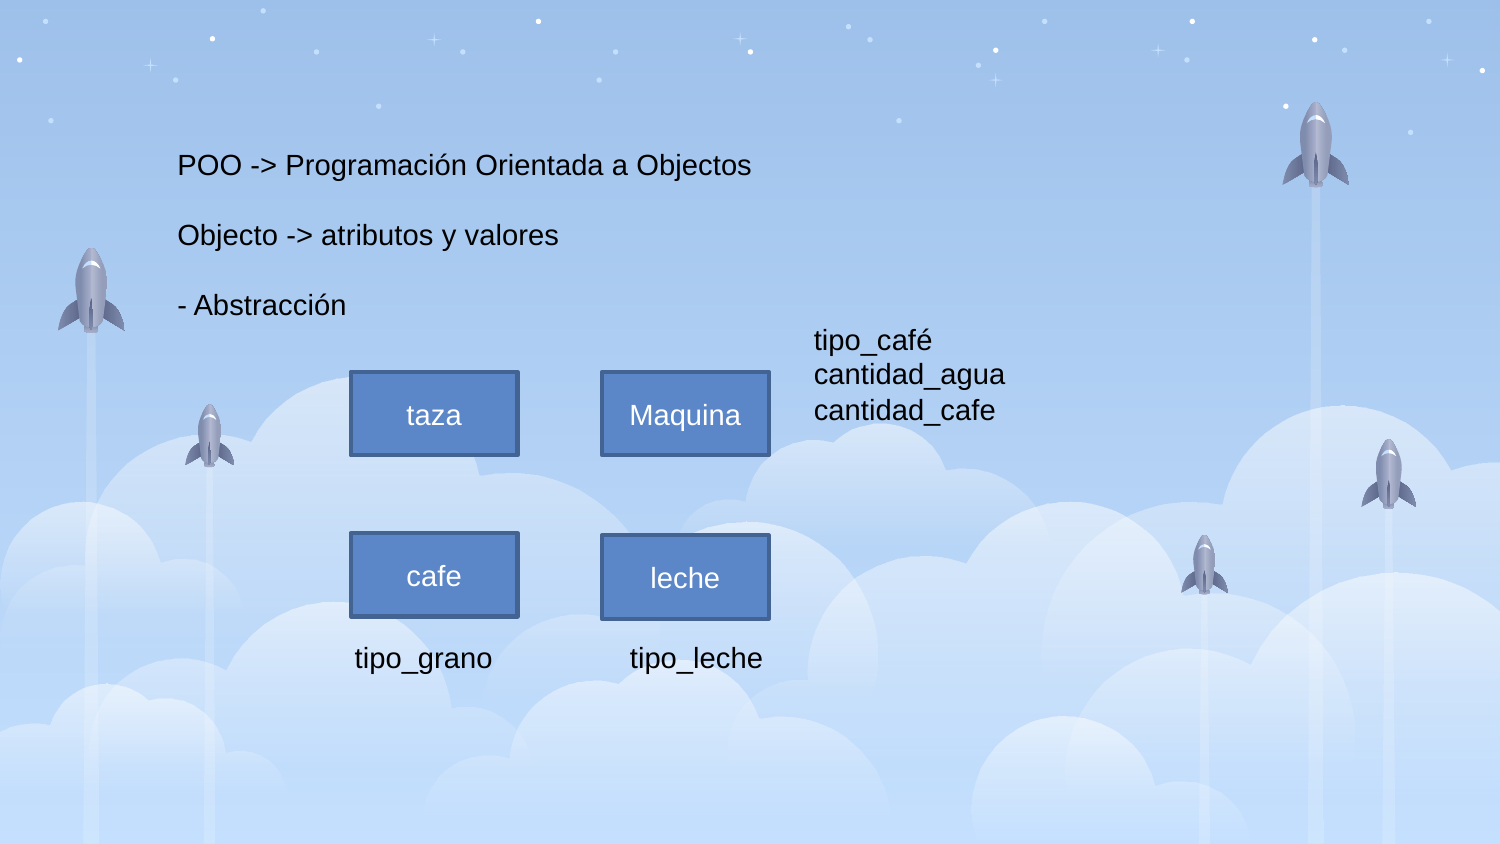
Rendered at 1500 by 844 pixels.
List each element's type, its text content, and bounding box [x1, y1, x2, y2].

text_box tipo_café cantidad_agua cantidad_cafe [798, 313, 1021, 434]
text_box leche [600, 533, 771, 621]
text_box cafe [349, 531, 520, 619]
text_box taza [349, 370, 520, 457]
text_box POO -> Programación Orientada a Objectos Objecto -> atributos y valores - Abstracción [162, 139, 768, 329]
text_box Maquina [600, 370, 771, 457]
text_box tipo_leche [615, 631, 779, 682]
text_box tipo_grano [339, 631, 508, 682]
